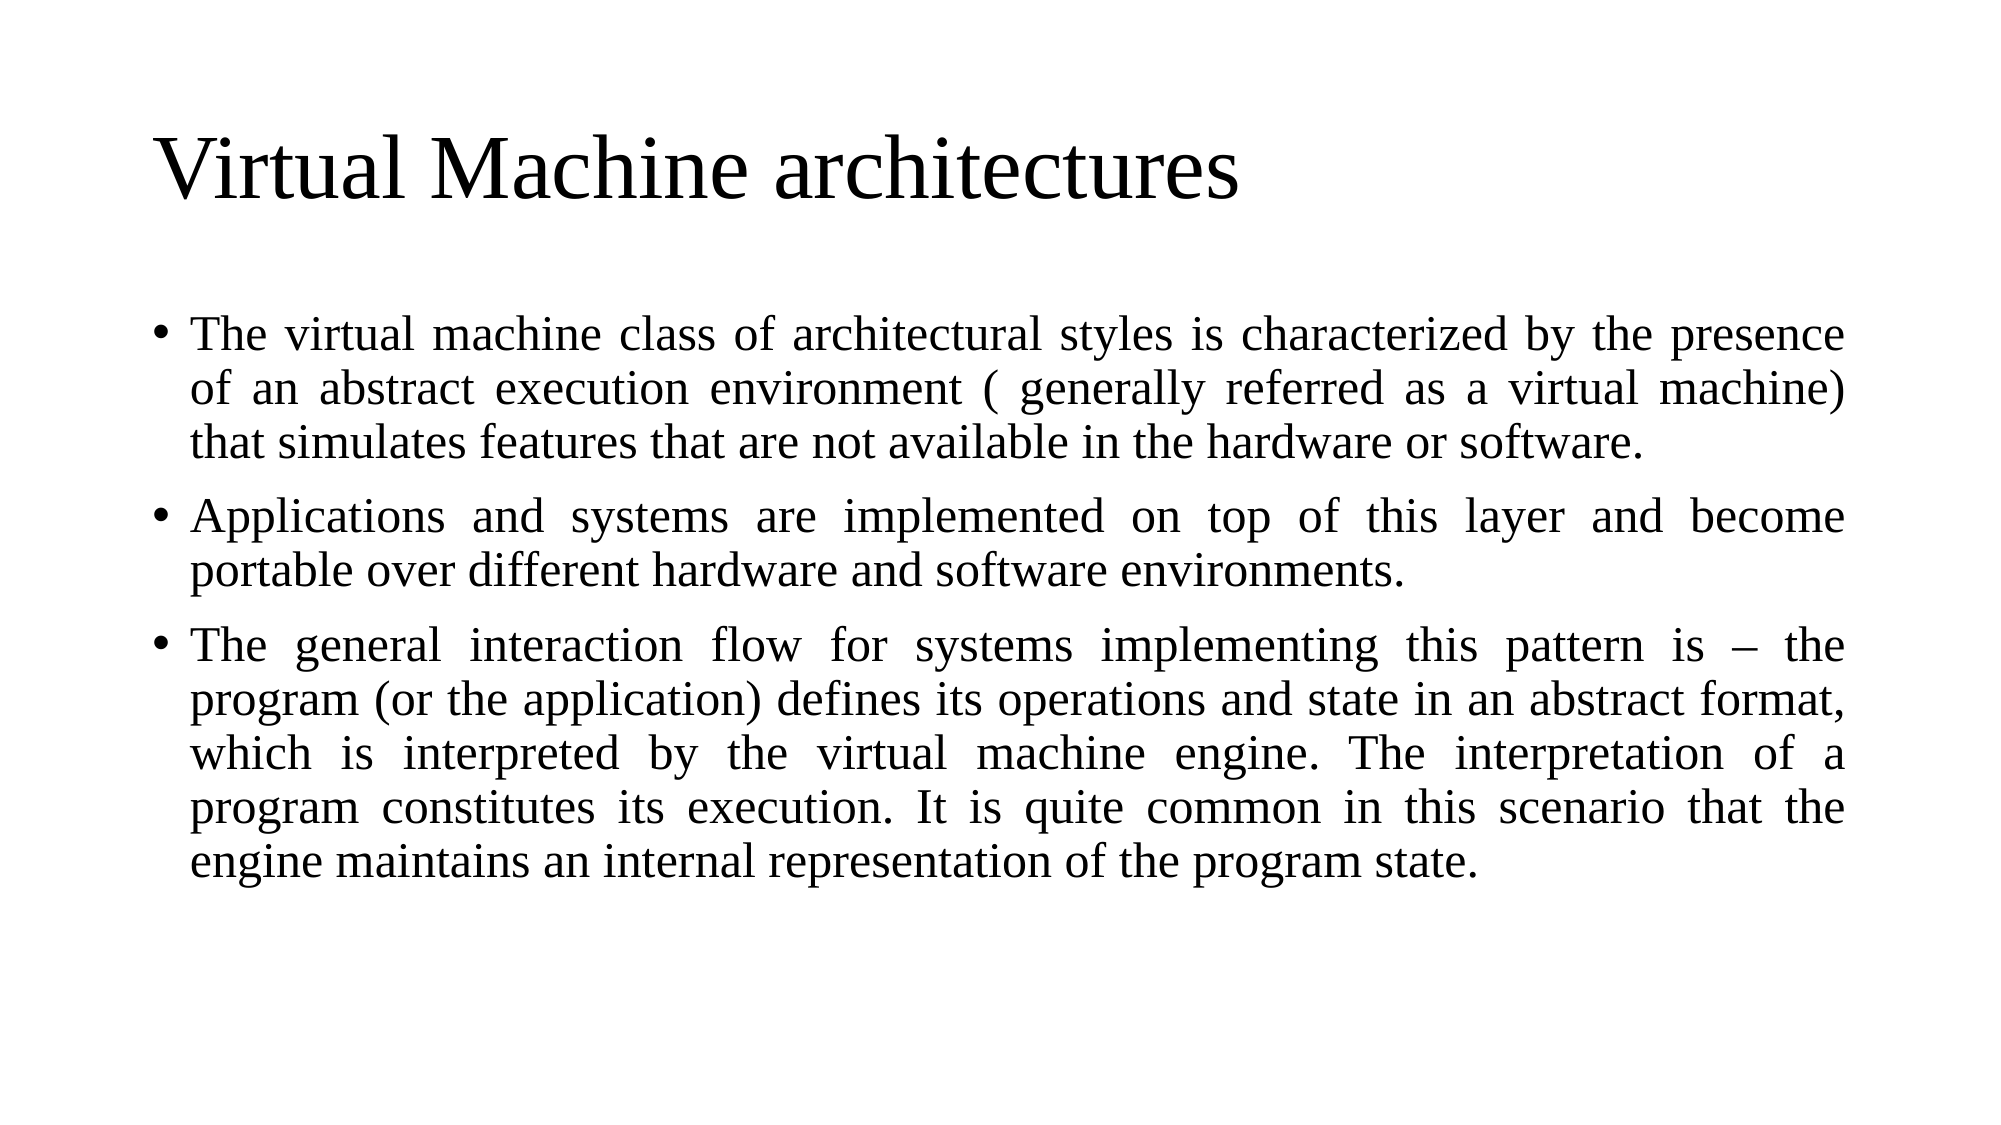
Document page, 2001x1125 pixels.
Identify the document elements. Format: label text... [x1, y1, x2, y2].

list The virtual machine class of architectural styles is characterized by the presence of an abstract execution environment ( generally referred as a virtual machine) that simulates features that are not available in the hardware or software. Applications and systems are implemented on top of this layer and become portable over different hardware and software environments. The general interaction flow for systems implementing this pattern is – the program (or the application) defines its operations and state in an abstract format, which is interpreted by the virtual machine engine. The interpretation of a program constitutes its execution. It is quite common in this scenario that the engine maintains an internal representation of the program state. [137, 299, 1863, 1014]
title Virtual Machine architectures [137, 59, 1863, 278]
